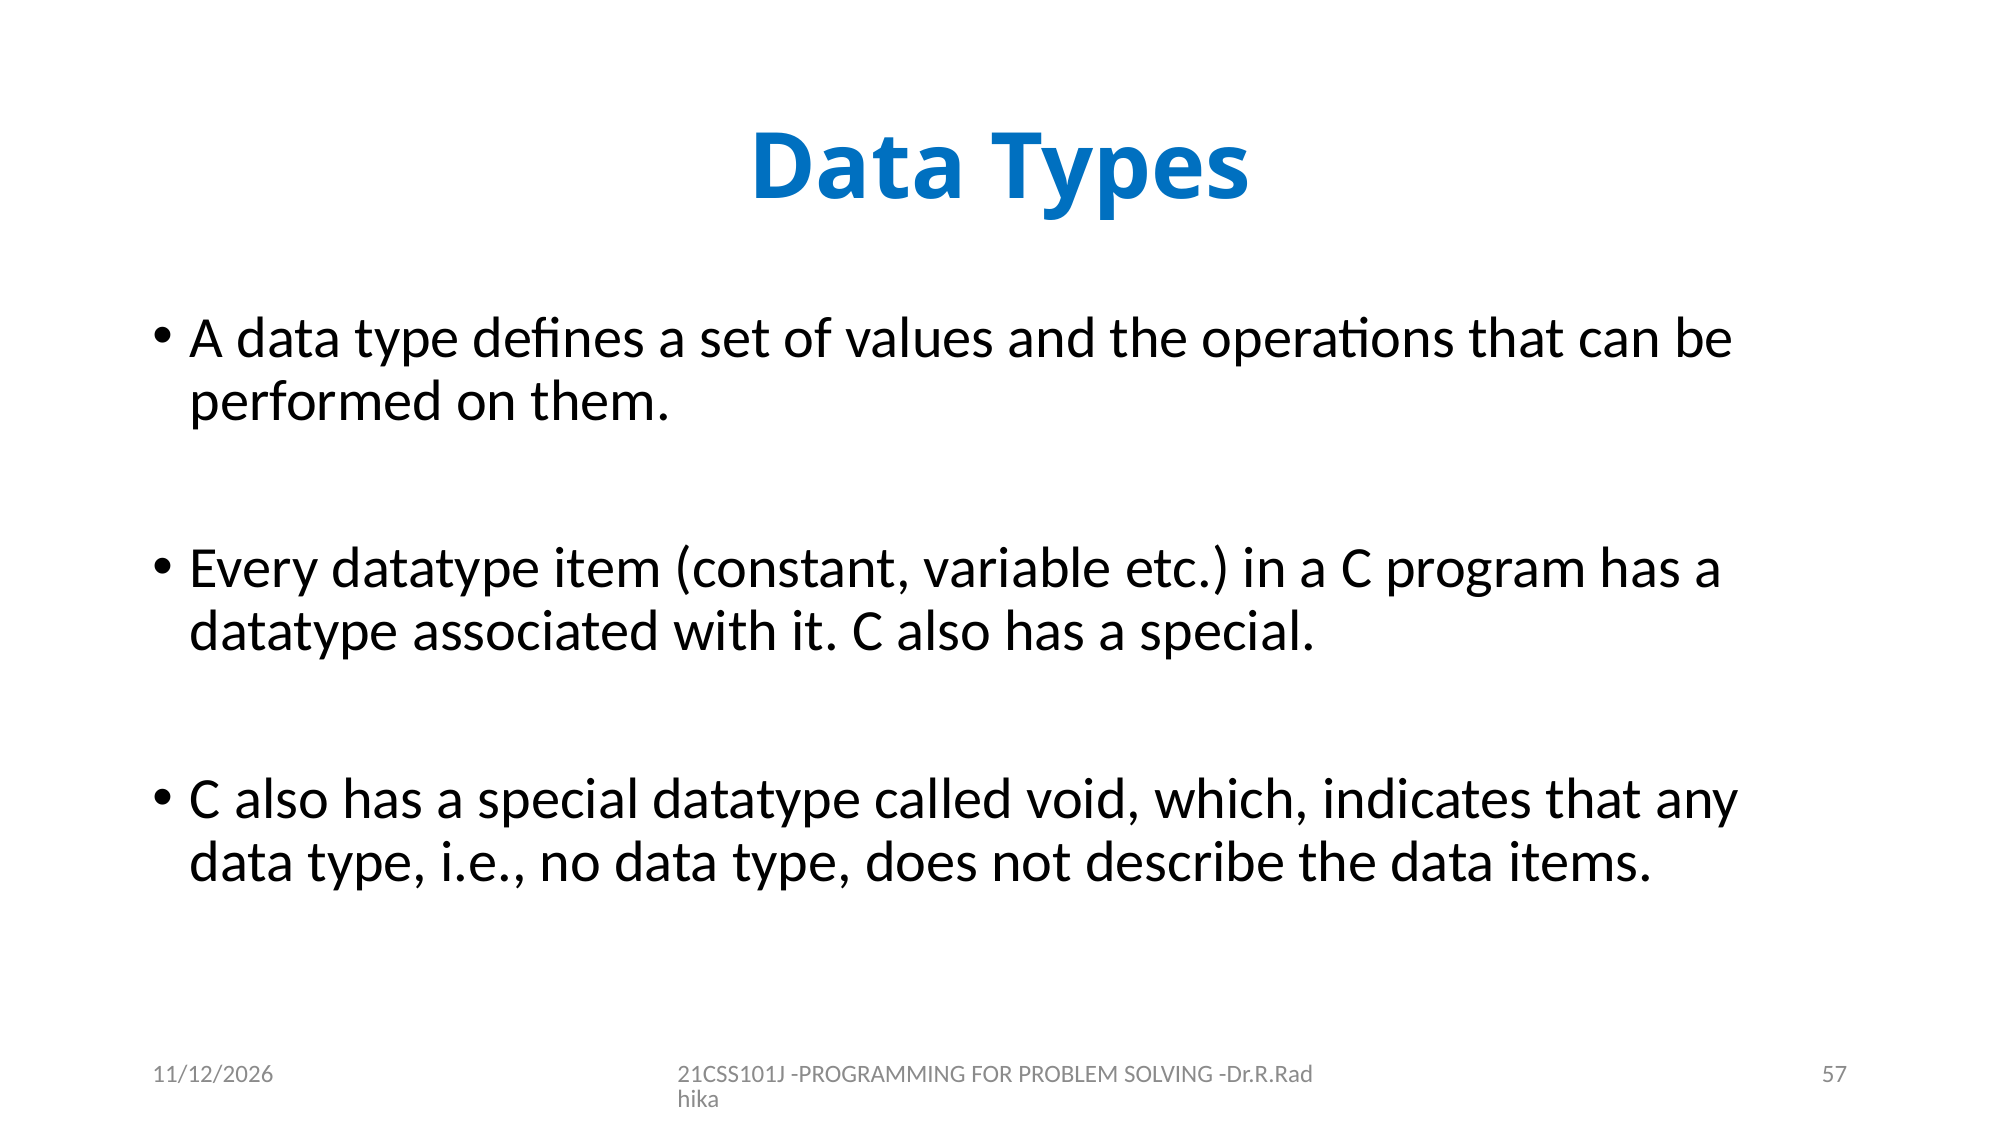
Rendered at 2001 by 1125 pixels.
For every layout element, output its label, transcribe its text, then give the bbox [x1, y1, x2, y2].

slide_number 57 [1412, 1042, 1863, 1103]
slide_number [137, 1042, 588, 1103]
list A data type defines a set of values and the operations that can be performed on them. Every datatype item (constant, variable etc.) in a C program has a datatype associated with it. C also has a special. C also has a special datatype called void, which, indicates that any data type, i.e., no data type, does not describe the data items. [137, 299, 1863, 1014]
title Data Types [137, 59, 1863, 278]
footer 21CSS101J -PROGRAMMING FOR PROBLEM SOLVING -Dr.R.Radhika [662, 1042, 1338, 1103]
